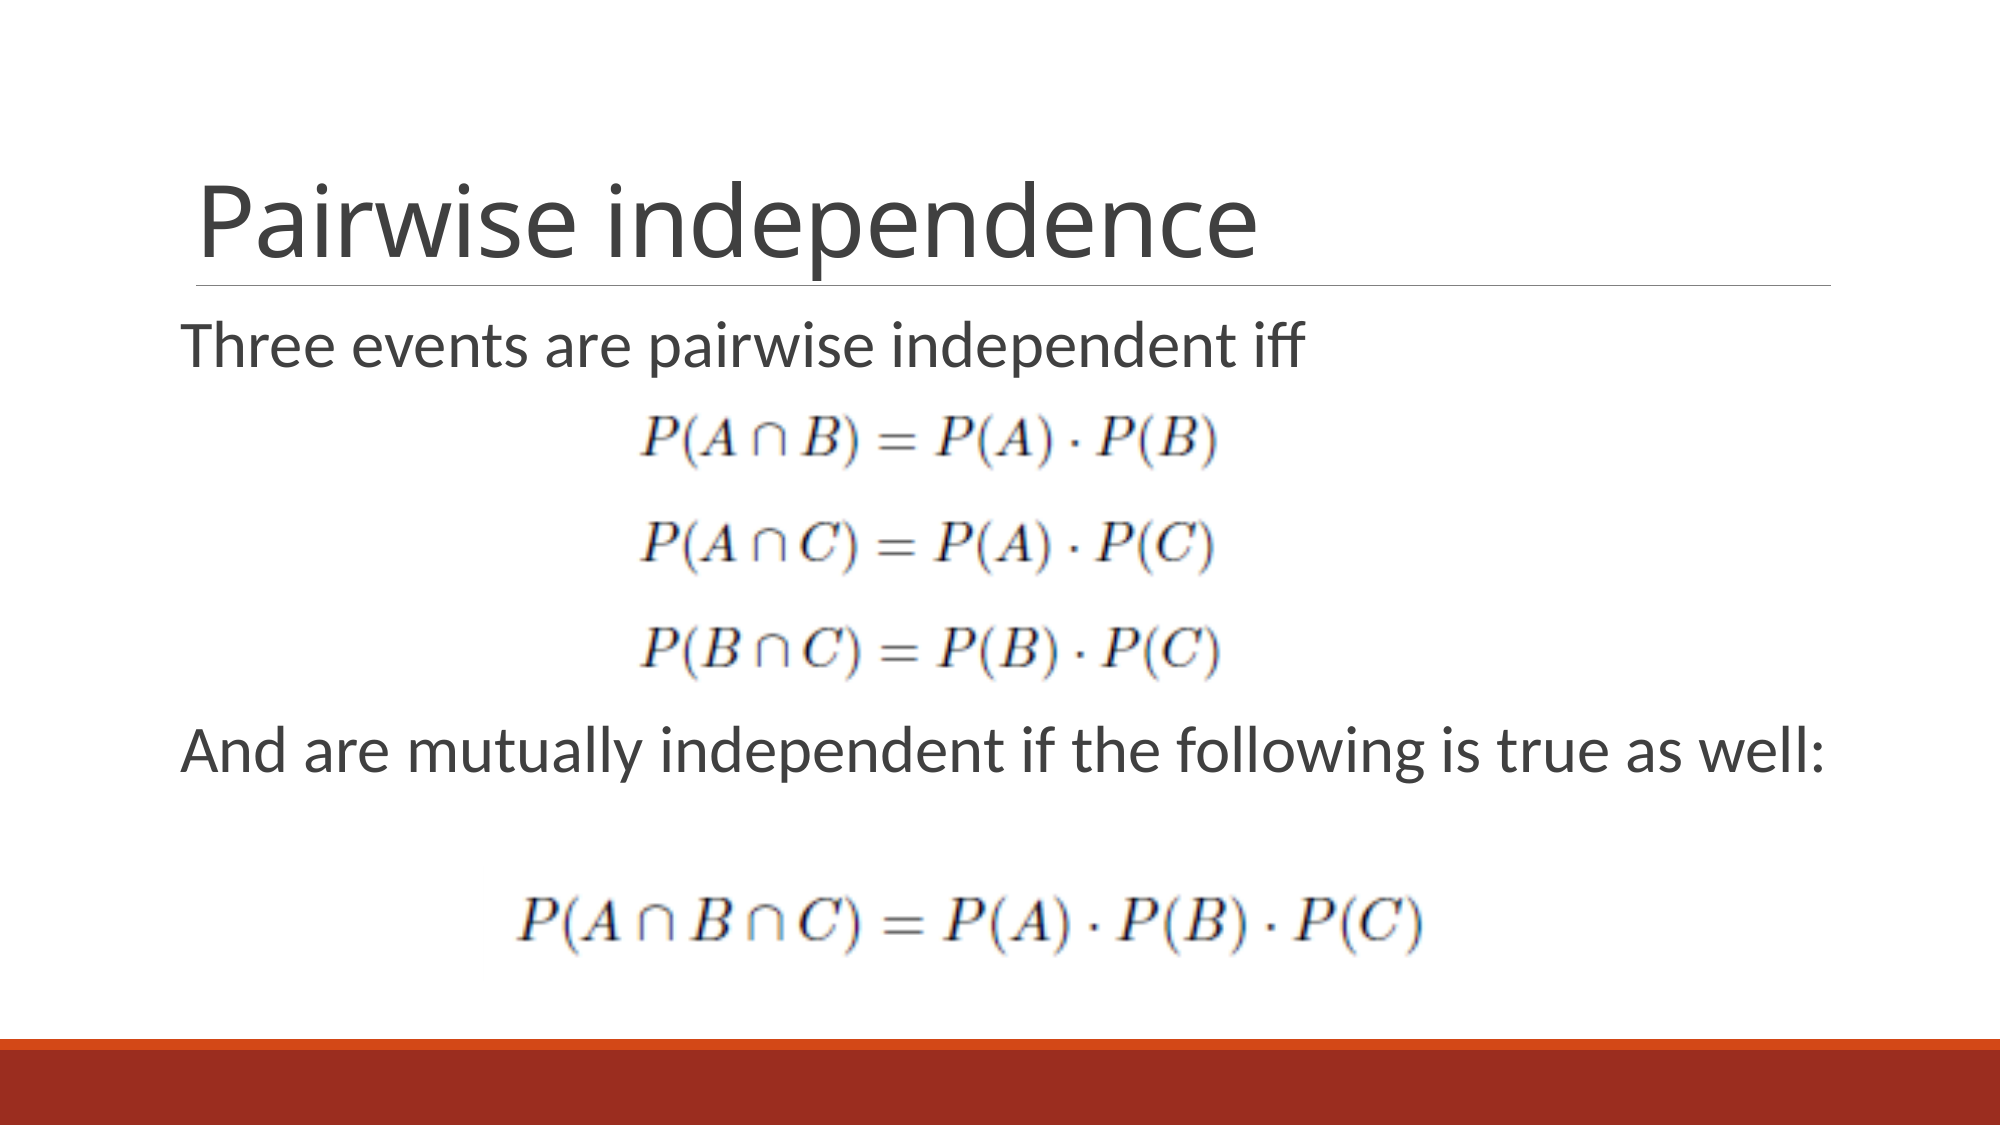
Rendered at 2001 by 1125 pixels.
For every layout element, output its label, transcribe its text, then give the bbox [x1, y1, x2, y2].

title Pairwise independence [180, 47, 1830, 285]
list Three events are pairwise independent iff And are mutually independent if the following is true as well: [180, 302, 1830, 963]
picture [481, 866, 1481, 982]
picture [611, 383, 1282, 689]
